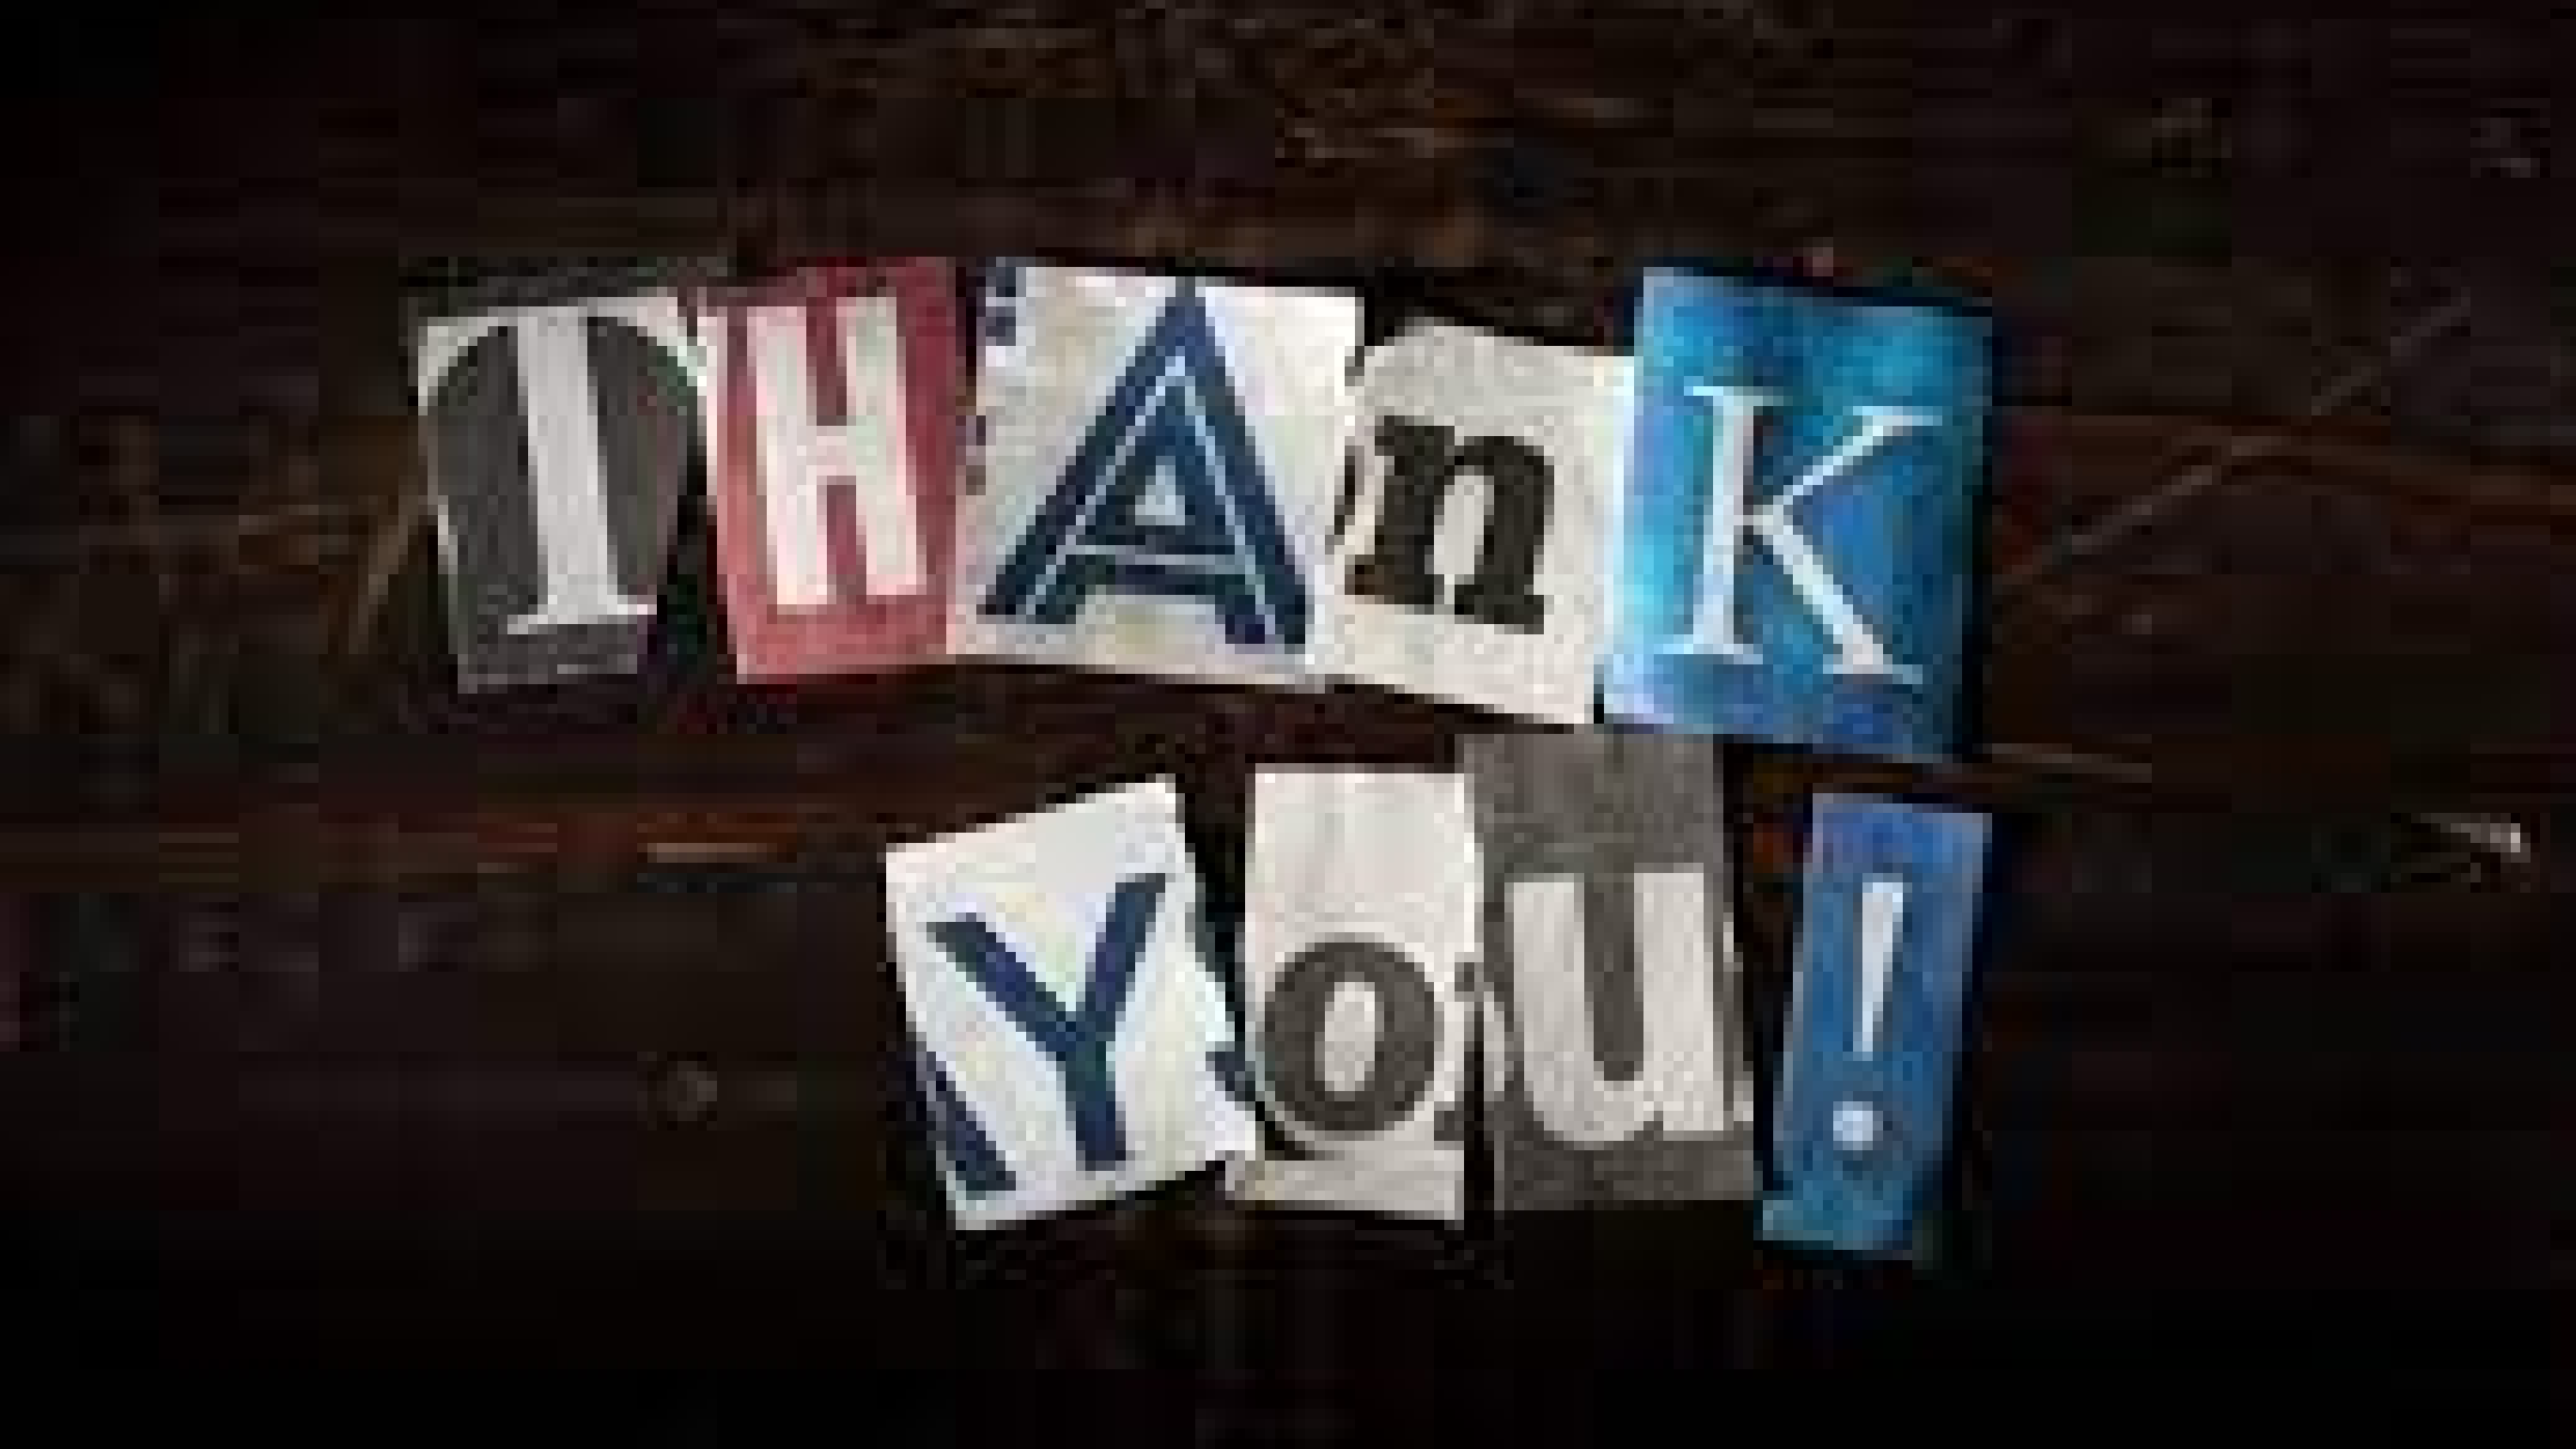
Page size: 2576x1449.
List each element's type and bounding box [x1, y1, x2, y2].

text_box [0, 0, 2576, 1449]
